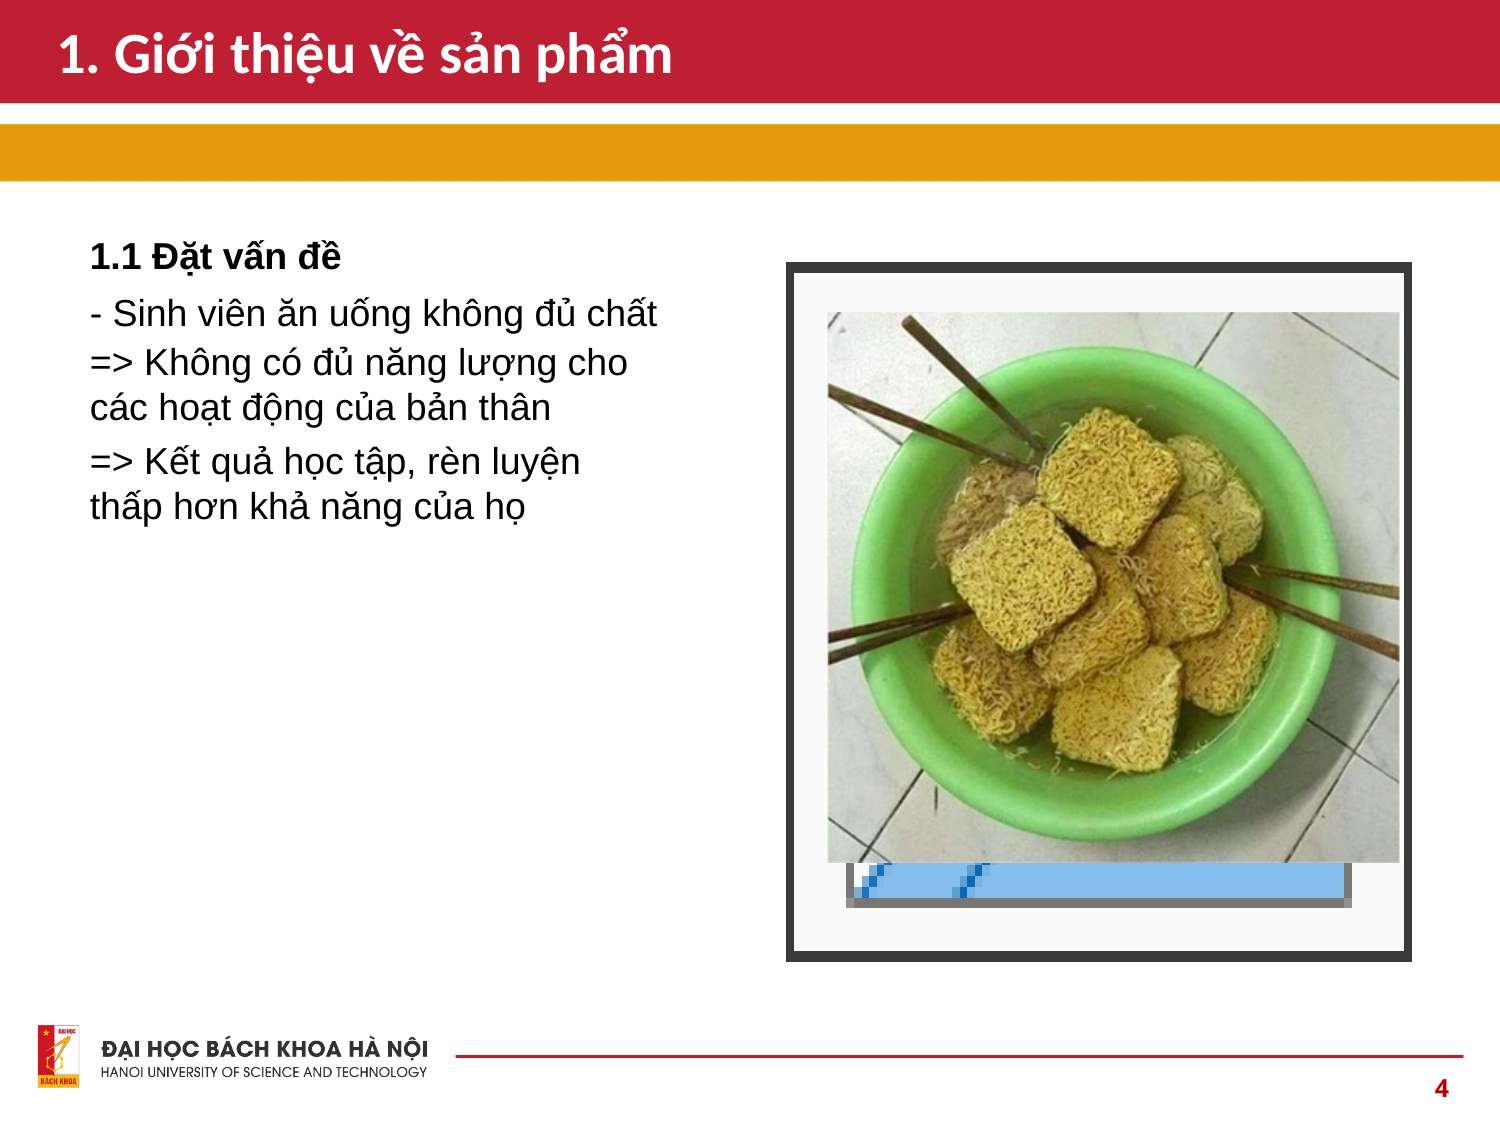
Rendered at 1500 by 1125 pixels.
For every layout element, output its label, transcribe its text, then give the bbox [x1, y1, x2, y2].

text_box => Kết quả học tập, rèn luyện thấp hơn khả năng của họ [74, 429, 675, 529]
title 1. Giới thiệu về sản phẩm [41, 7, 1459, 80]
picture [0, 0, 1500, 1125]
text_box 1.1 Đặt vấn đề [74, 224, 675, 281]
text_box => Không có đủ năng lượng cho các hoạt động của bản thân [74, 330, 675, 429]
slide_number <number> [1126, 1065, 1464, 1125]
text_box - Sinh viên ăn uống không đủ chất [74, 281, 675, 330]
